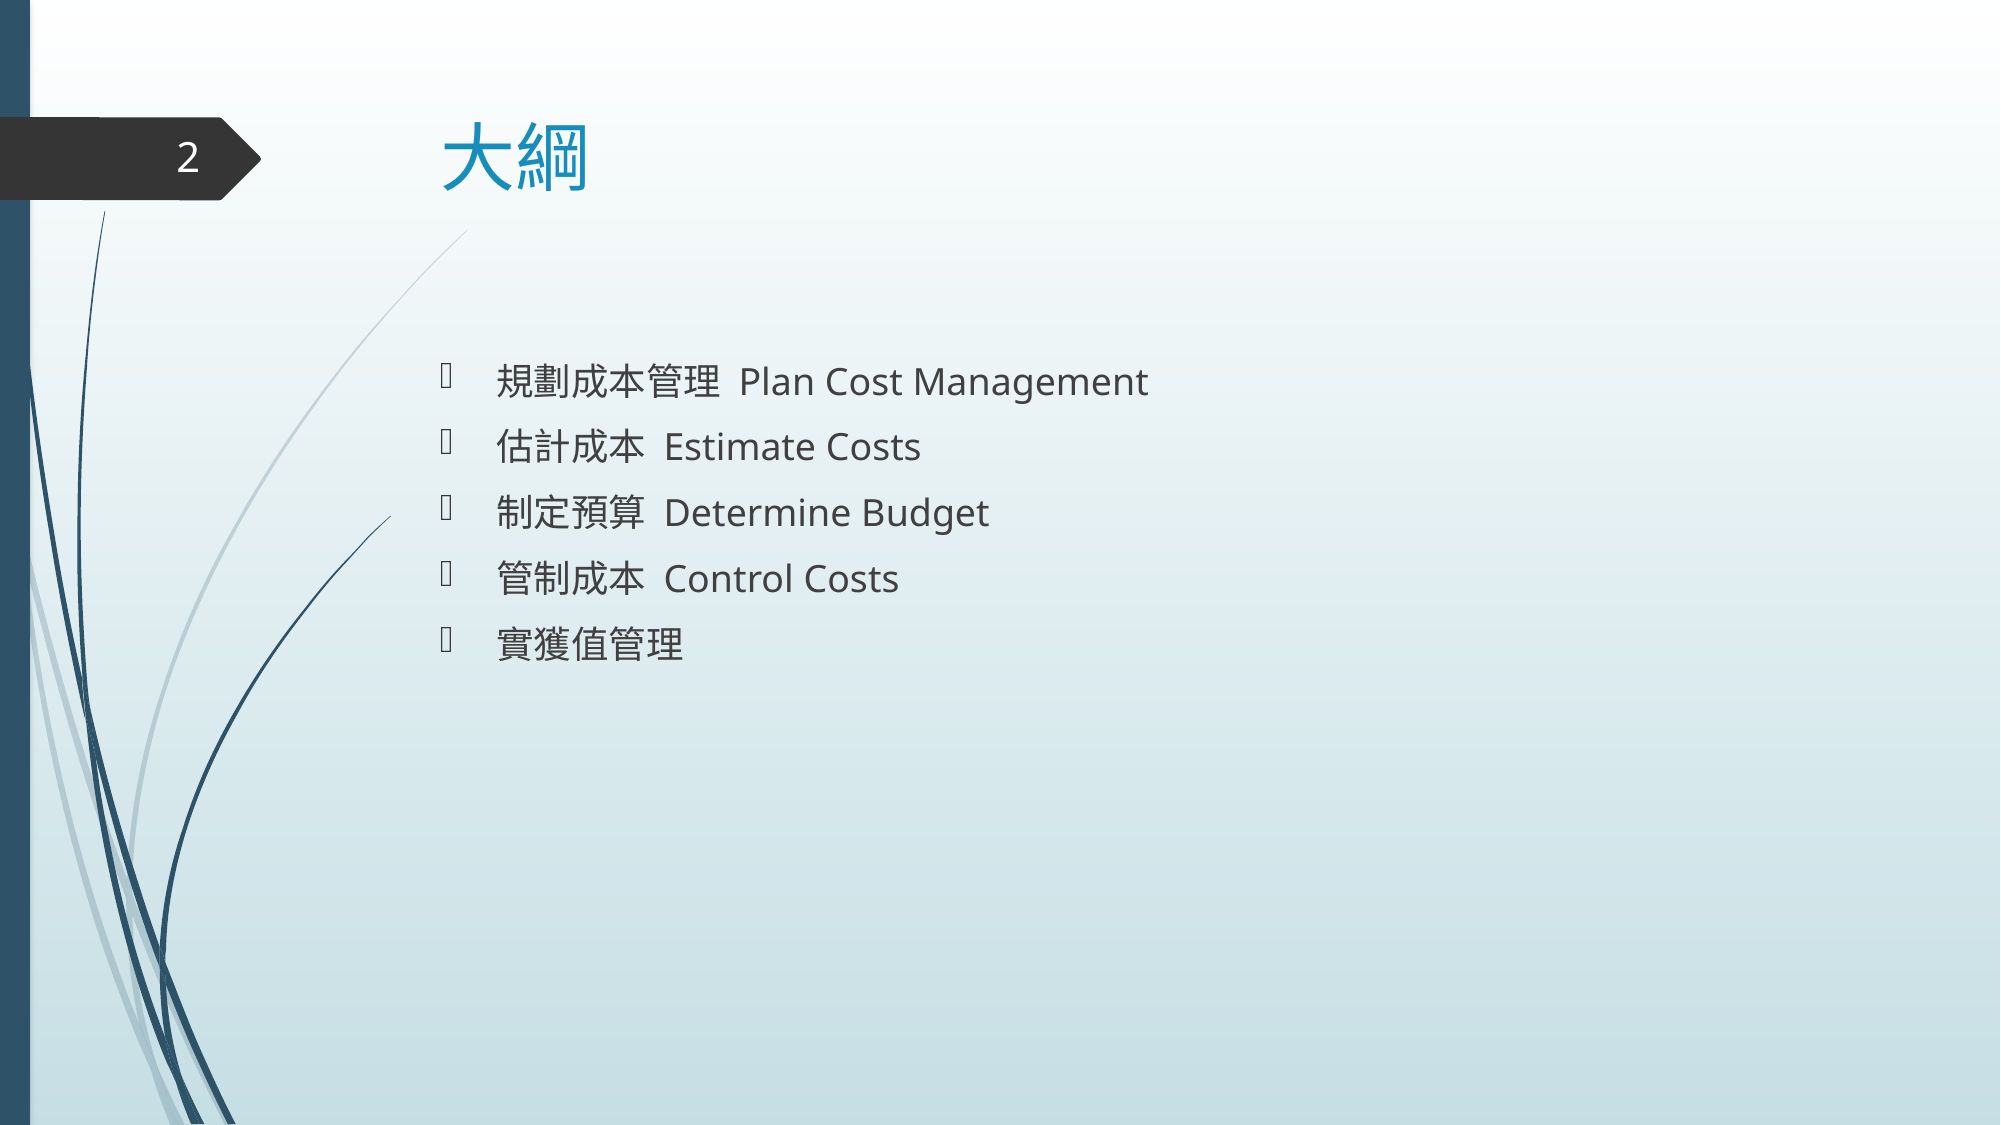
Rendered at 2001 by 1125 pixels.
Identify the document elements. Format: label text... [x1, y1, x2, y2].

list 規劃成本管理 Plan Cost Management 估計成本 Estimate Costs 制定預算 Determine Budget 管制成本 Control Costs 實獲值管理 [424, 350, 1888, 970]
slide_number 2 [87, 129, 216, 190]
title 大綱 [425, 102, 1888, 313]
